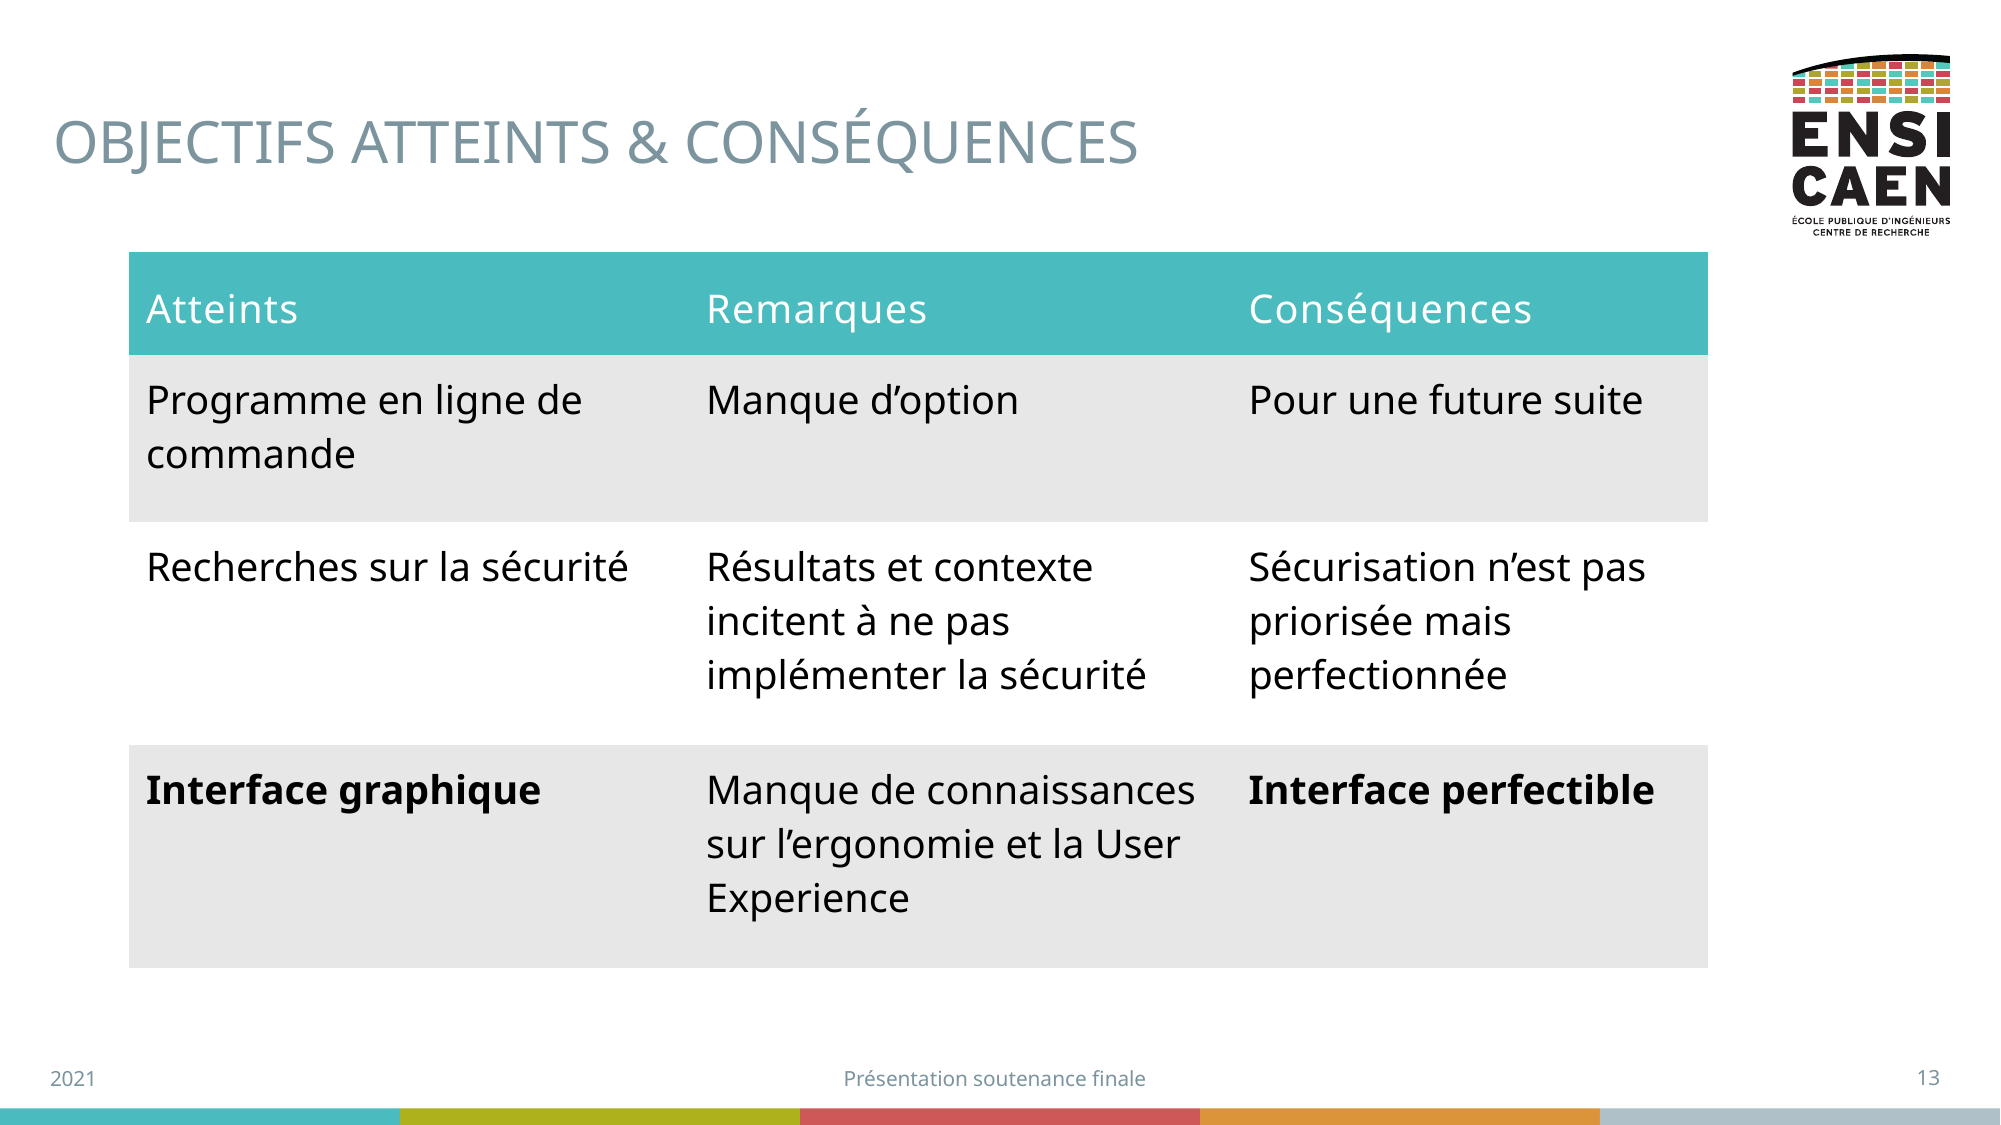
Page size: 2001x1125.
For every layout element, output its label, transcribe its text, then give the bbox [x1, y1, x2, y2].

table_cell Résultats et contexte incitent à ne pas implémenter la sécurité [689, 522, 1231, 745]
slide_number 2021 [49, 1048, 394, 1109]
title Objectifs atteints & conséquences [0, 88, 1757, 201]
table_header Remarques [689, 252, 1231, 355]
table_cell Programme en ligne de commande [129, 355, 689, 522]
table_cell Interface graphique [129, 745, 689, 968]
table_header Atteints [129, 252, 689, 355]
table_cell Pour une future suite [1231, 355, 1708, 522]
table_cell Recherches sur la sécurité [129, 522, 689, 745]
slide_number 13 [1594, 1048, 1941, 1109]
table_cell Interface perfectible [1231, 745, 1708, 968]
table_cell Sécurisation n’est pas priorisée mais perfectionnée [1231, 522, 1708, 745]
table_cell Manque d’option [689, 355, 1231, 522]
table_cell Manque de connaissances sur l’ergonomie et la User Experience [689, 745, 1231, 968]
table_header Conséquences [1231, 252, 1708, 355]
footer Présentation soutenance finale [435, 1048, 1555, 1109]
